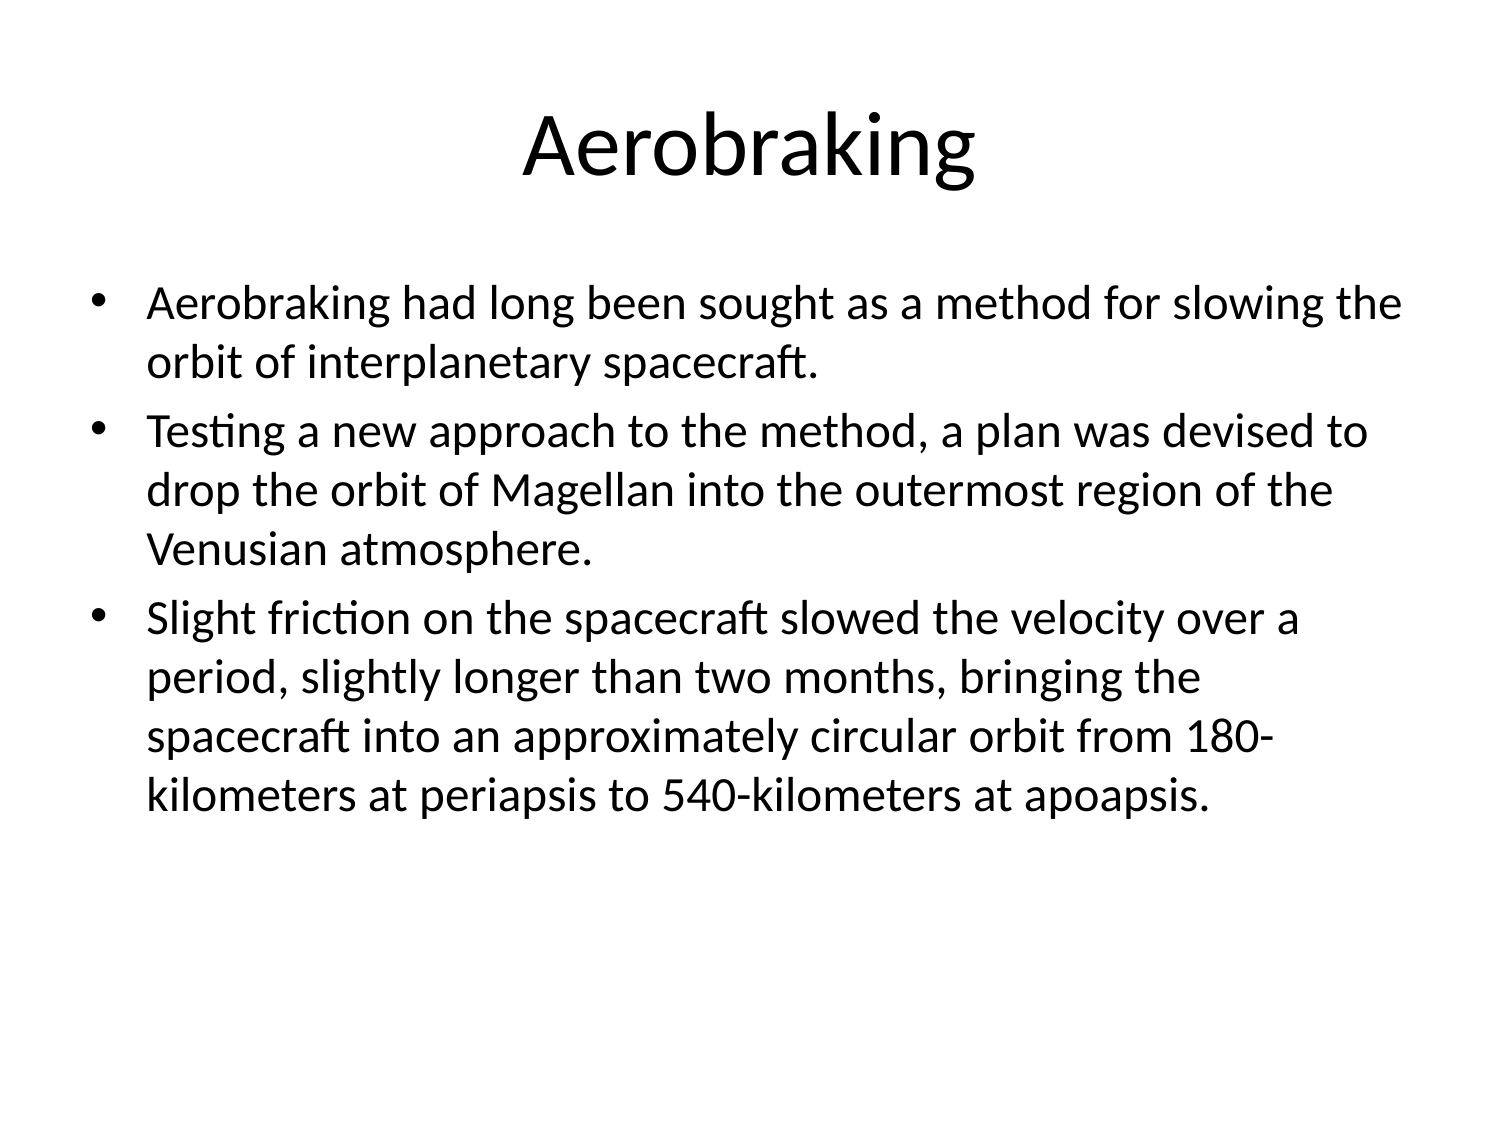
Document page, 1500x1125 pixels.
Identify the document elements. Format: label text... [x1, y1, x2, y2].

title Aerobraking [75, 45, 1425, 233]
list Aerobraking had long been sought as a method for slowing the orbit of interplanetary spacecraft. Testing a new approach to the method, a plan was devised to drop the orbit of Magellan into the outermost region of the Venusian atmosphere. Slight friction on the spacecraft slowed the velocity over a period, slightly longer than two months, bringing the spacecraft into an approximately circular orbit from 180-kilometers at periapsis to 540-kilometers at apoapsis. [75, 262, 1425, 1005]
